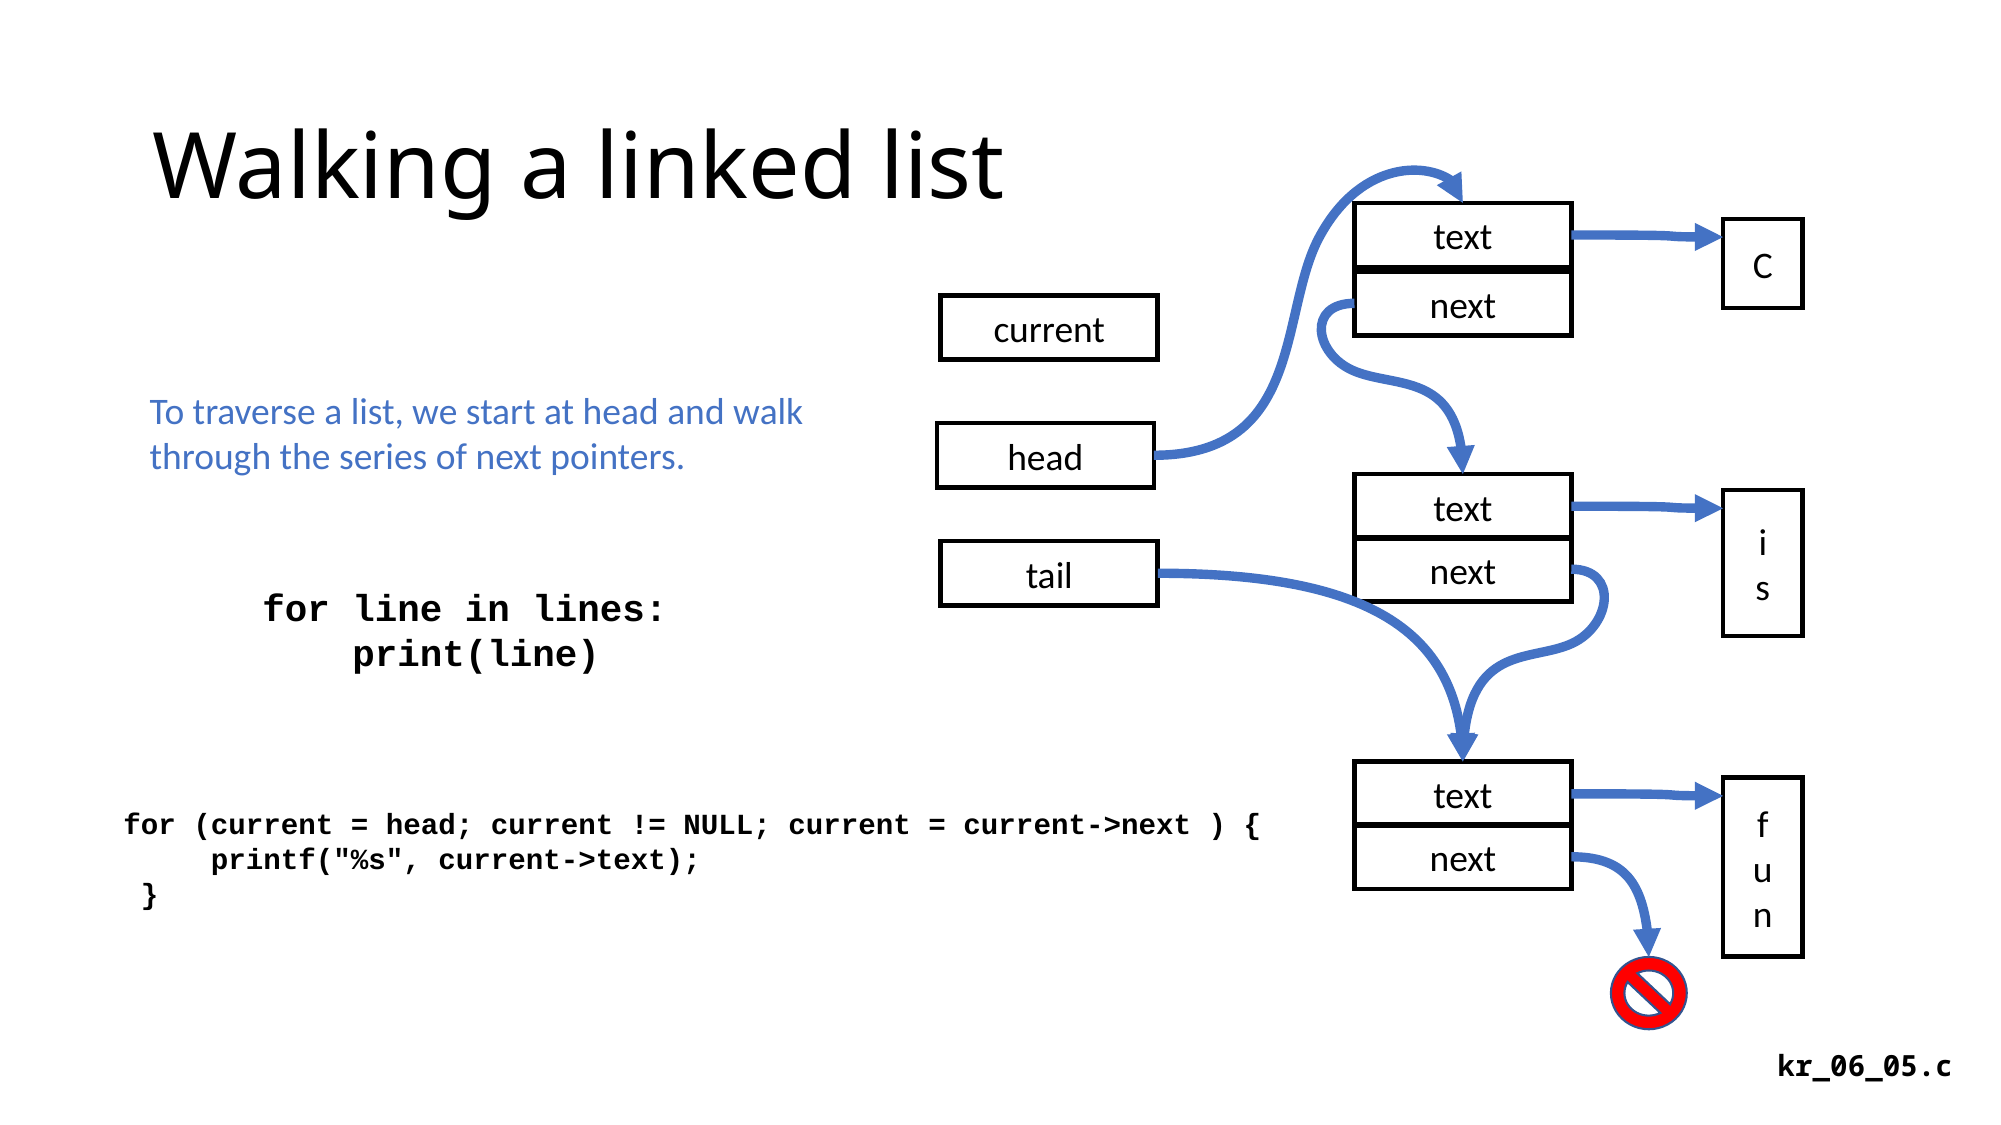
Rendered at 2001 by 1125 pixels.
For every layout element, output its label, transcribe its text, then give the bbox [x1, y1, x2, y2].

text_box To traverse a list, we start at head and walk through the series of next pointers. [134, 379, 829, 485]
text_box text [1353, 762, 1572, 824]
text_box head [936, 422, 1155, 488]
text_box tail [940, 540, 1159, 606]
text_box current [940, 294, 1153, 361]
text_box for (current = head; current != NULL; current = current->next ) { printf("%s", current->text); } [91, 797, 1276, 918]
text_box i s [1722, 489, 1804, 637]
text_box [1571, 234, 1724, 238]
text_box next [1353, 824, 1572, 890]
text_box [1157, 573, 1463, 762]
title Walking a linked list [137, 59, 1863, 278]
text_box kr_06_05.c [1762, 1039, 1990, 1090]
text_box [1153, 202, 1463, 456]
text_box [1609, 955, 1688, 1031]
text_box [1462, 569, 1572, 762]
text_box for line in lines: print(line) [247, 576, 683, 682]
text_box C [1722, 278, 1804, 309]
text_box next [1353, 536, 1572, 573]
text_box f u n [1722, 777, 1804, 958]
text_box next [1463, 278, 1572, 336]
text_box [1571, 856, 1649, 957]
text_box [1354, 456, 1463, 475]
text_box text [1353, 473, 1572, 536]
